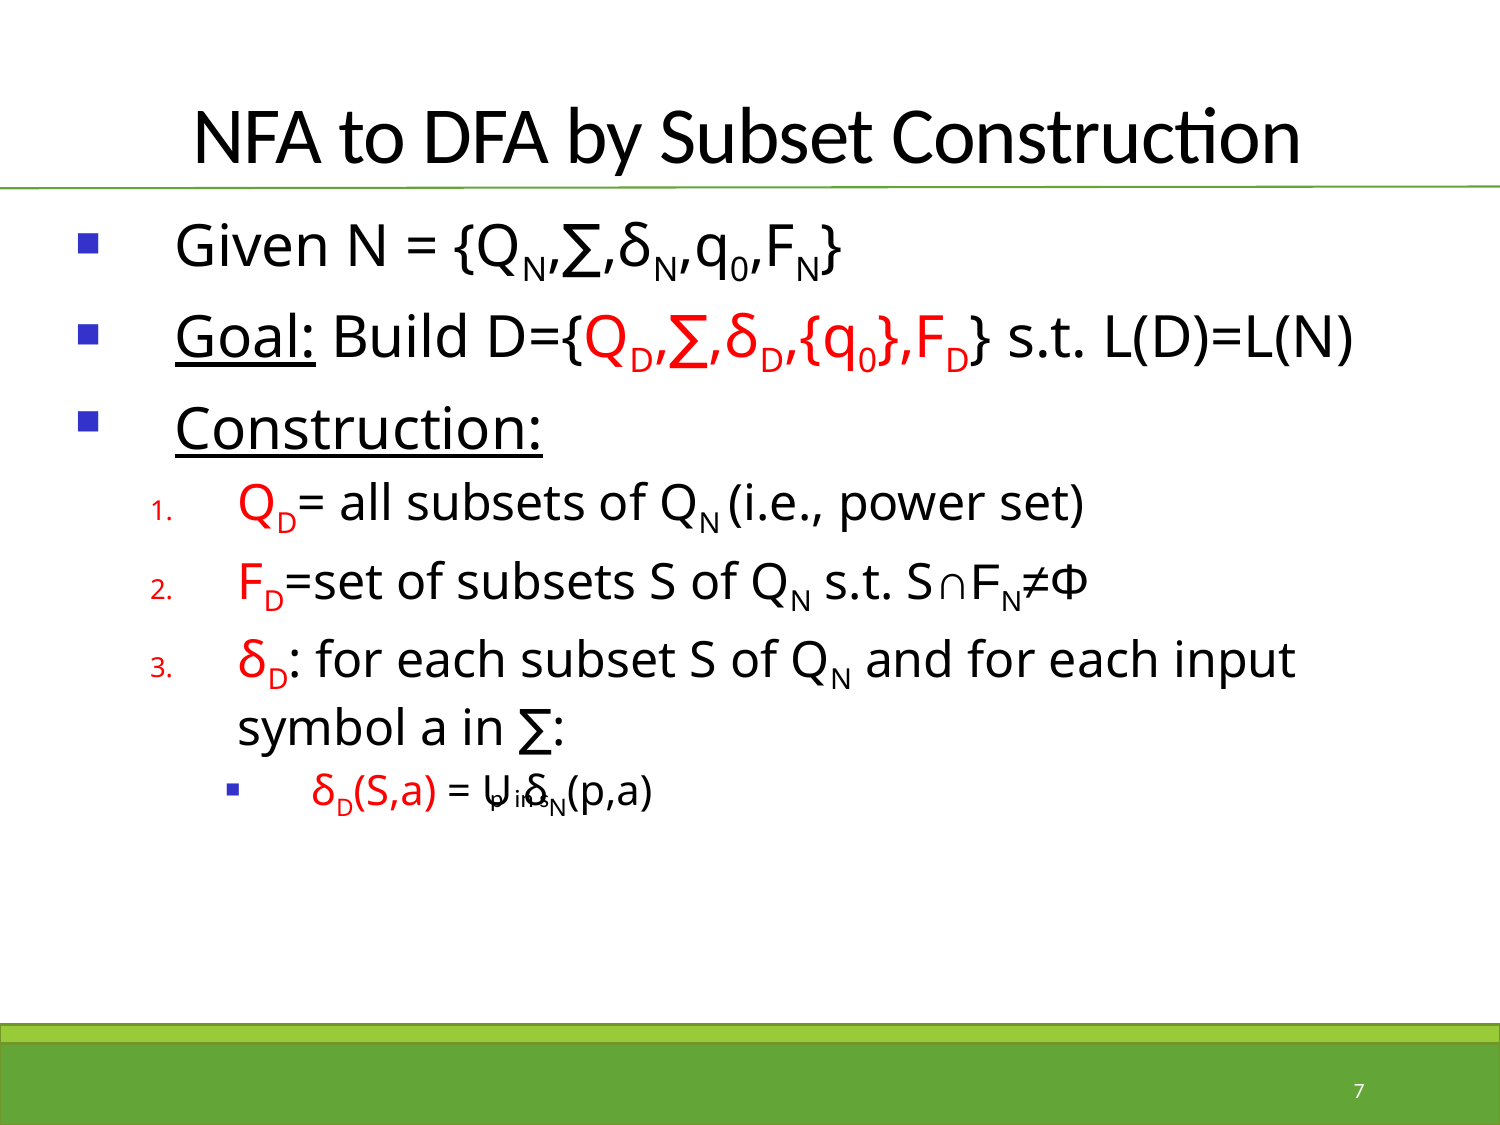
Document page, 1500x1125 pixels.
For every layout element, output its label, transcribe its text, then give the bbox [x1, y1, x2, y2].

title NFA to DFA by Subset Construction [72, 37, 1423, 188]
slide_number 7 [1218, 1059, 1380, 1120]
list Given N = {QN,∑,δN,q0,FN} Goal: Build D={QD,∑,δD,{q0},FD} s.t. L(D)=L(N) Construction: QD= all subsets of QN (i.e., power set) FD=set of subsets S of QN s.t. S∩FN≠Φ δD: for each subset S of QN and for each input symbol a in ∑: δD(S,a) = U δN(p,a) [75, 200, 1425, 1000]
text_box p in s [475, 774, 565, 820]
